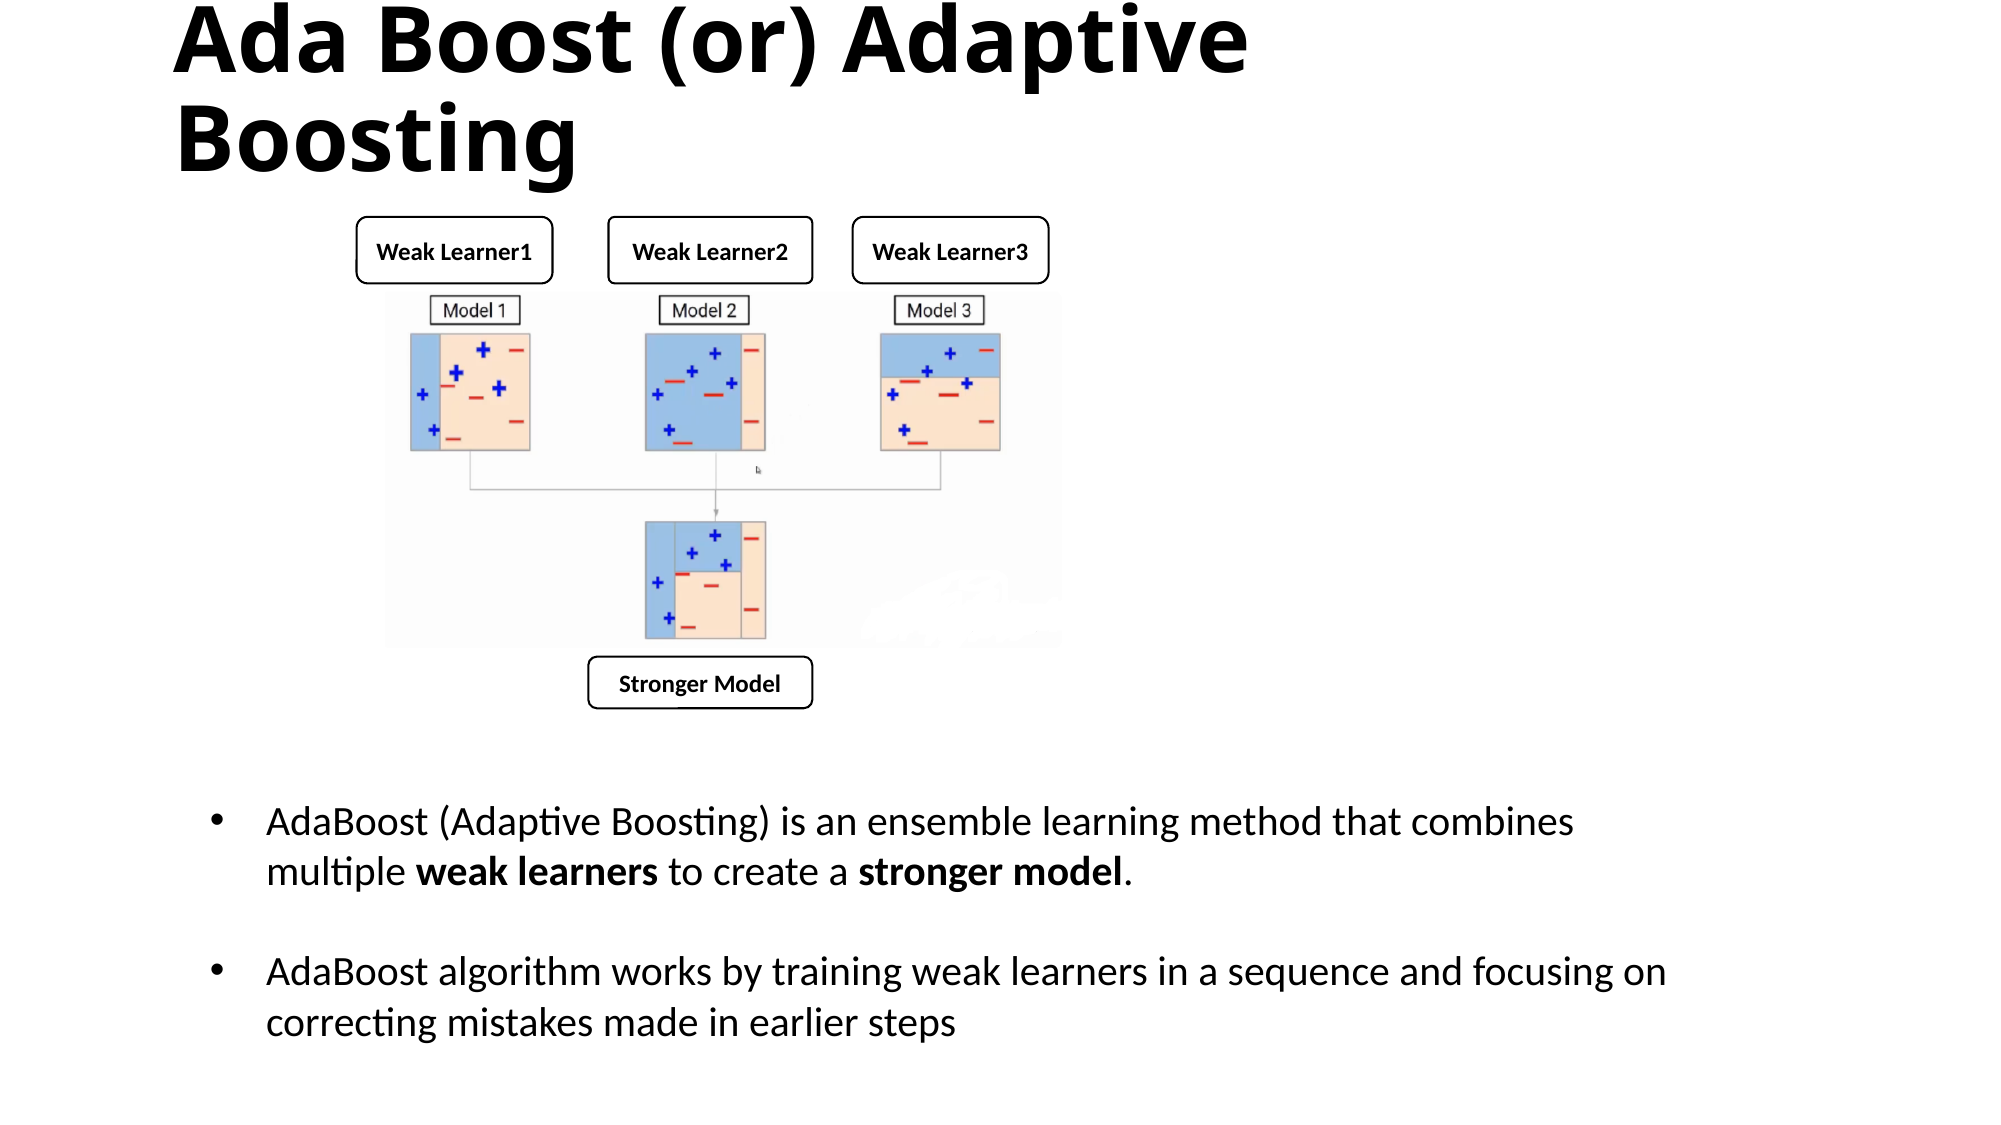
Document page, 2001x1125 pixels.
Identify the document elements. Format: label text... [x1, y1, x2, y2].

text_box Weak Learner2 [607, 215, 814, 268]
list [385, 268, 1074, 662]
text_box Weak Learner3 [851, 215, 1050, 268]
title Ada Boost (or) Adaptive Boosting [158, 24, 1395, 160]
text_box Weak Learner1 [355, 215, 554, 285]
text_box Stronger Model [587, 662, 814, 710]
text_box AdaBoost (Adaptive Boosting) is an ensemble learning method that combines multiple weak learners to create a stronger model. AdaBoost algorithm works by training weak learners in a sequence and focusing on correcting mistakes made in earlier steps [195, 786, 1707, 1125]
